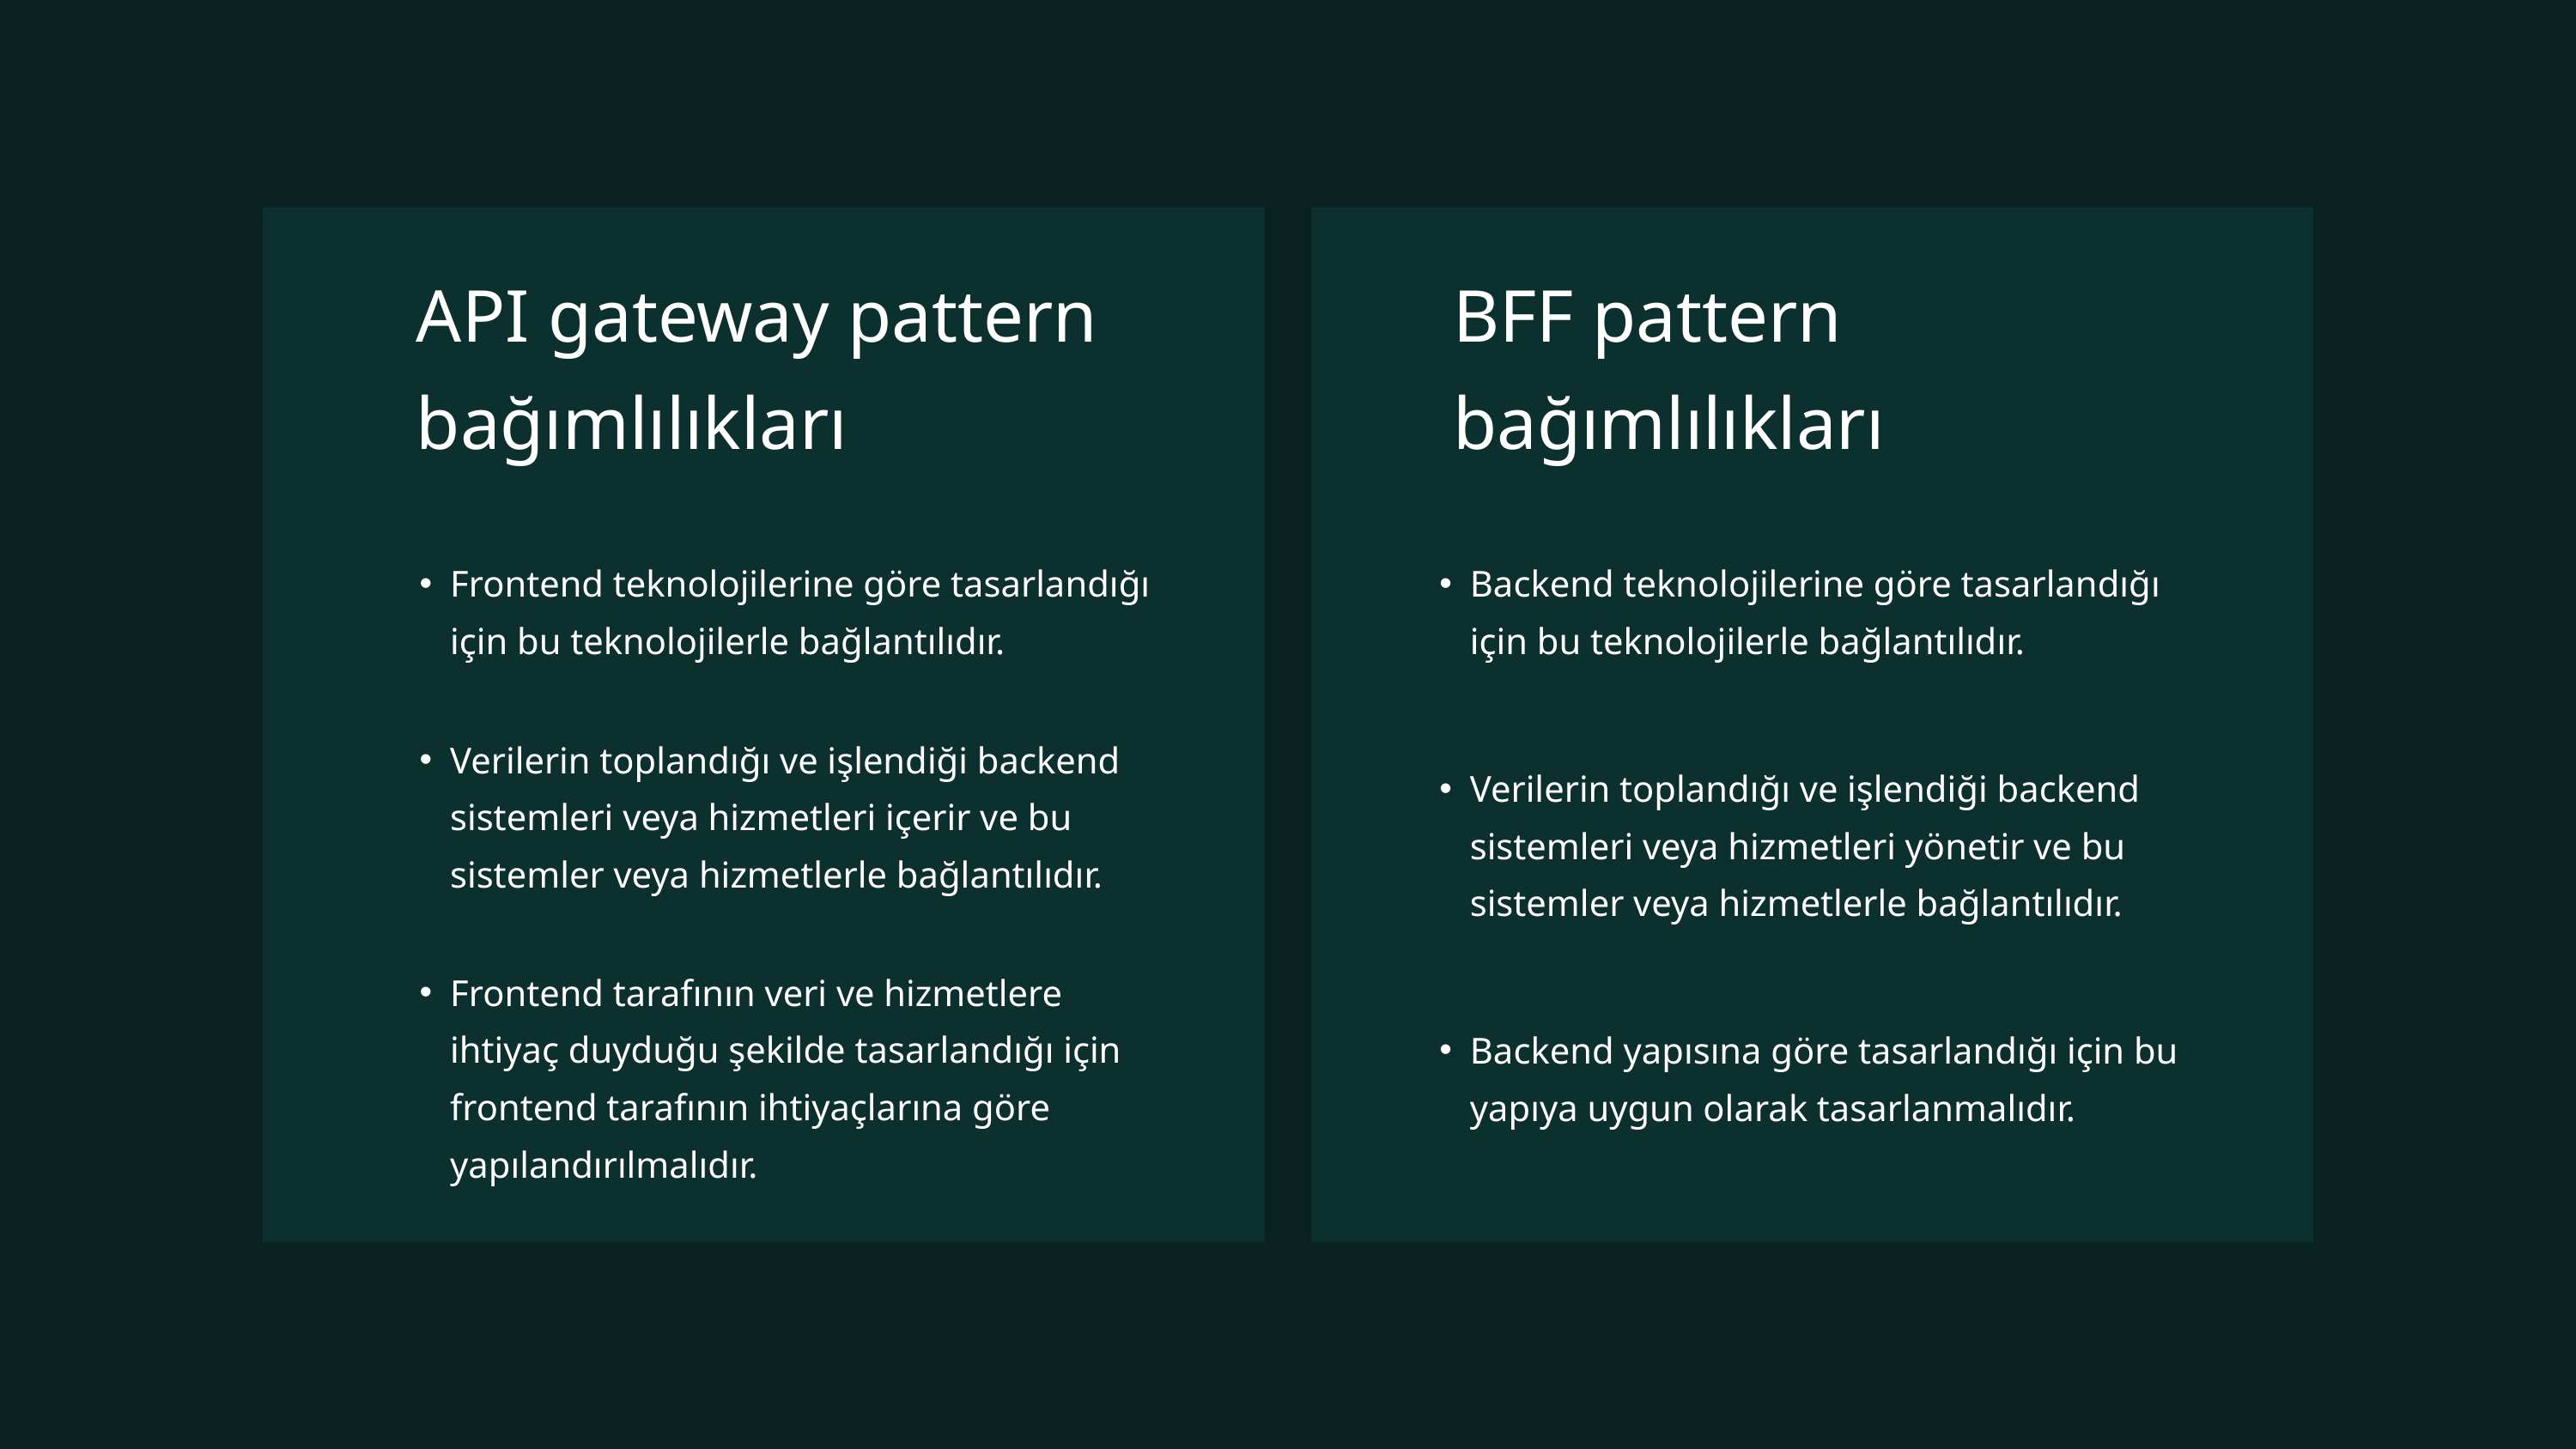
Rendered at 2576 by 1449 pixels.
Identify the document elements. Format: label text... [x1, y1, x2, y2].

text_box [389, 555, 1172, 1178]
text_box BFF pattern bağımlılıkları [1452, 248, 2148, 464]
text_box API gateway pattern bağımlılıkları [416, 248, 1111, 464]
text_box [1408, 555, 2192, 1123]
text_box [1311, 206, 2313, 1242]
text_box [263, 206, 1265, 1242]
